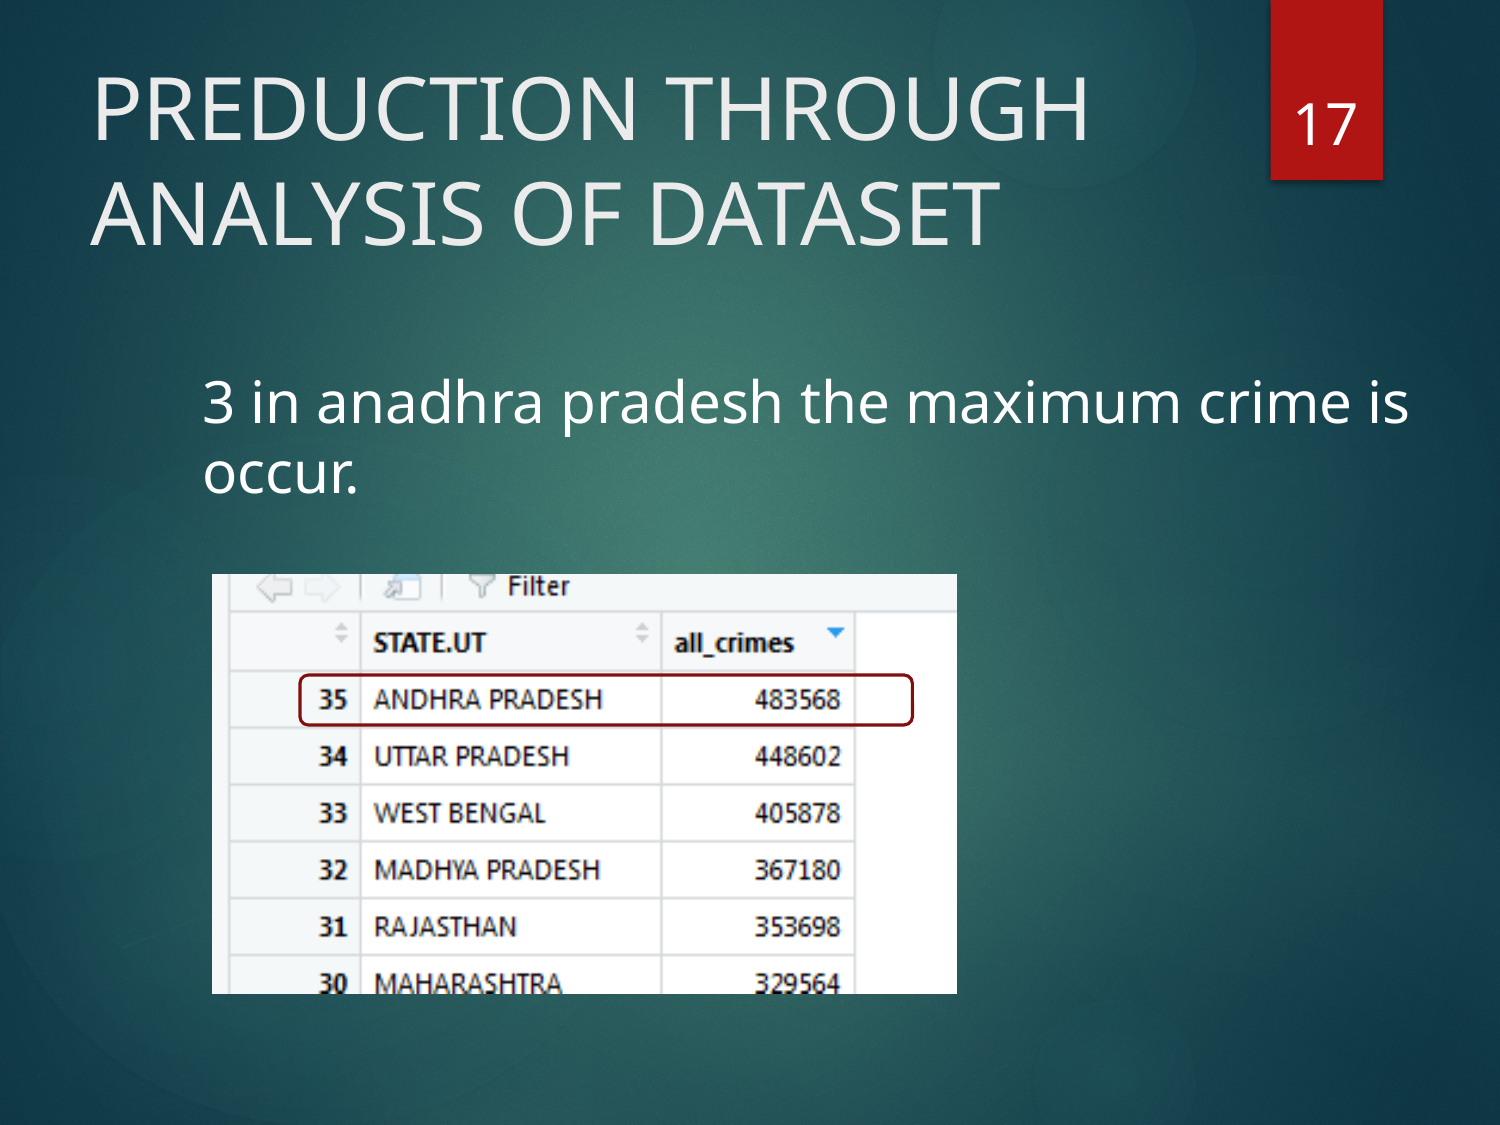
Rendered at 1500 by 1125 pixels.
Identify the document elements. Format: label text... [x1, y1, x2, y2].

slide_number 17 [1273, 48, 1378, 175]
title PREDUCTION THROUGH ANALYSIS OF DATASET [75, 45, 1425, 325]
text_box 3 in anadhra pradesh the maximum crime is occur. [187, 287, 1438, 513]
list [212, 574, 957, 995]
